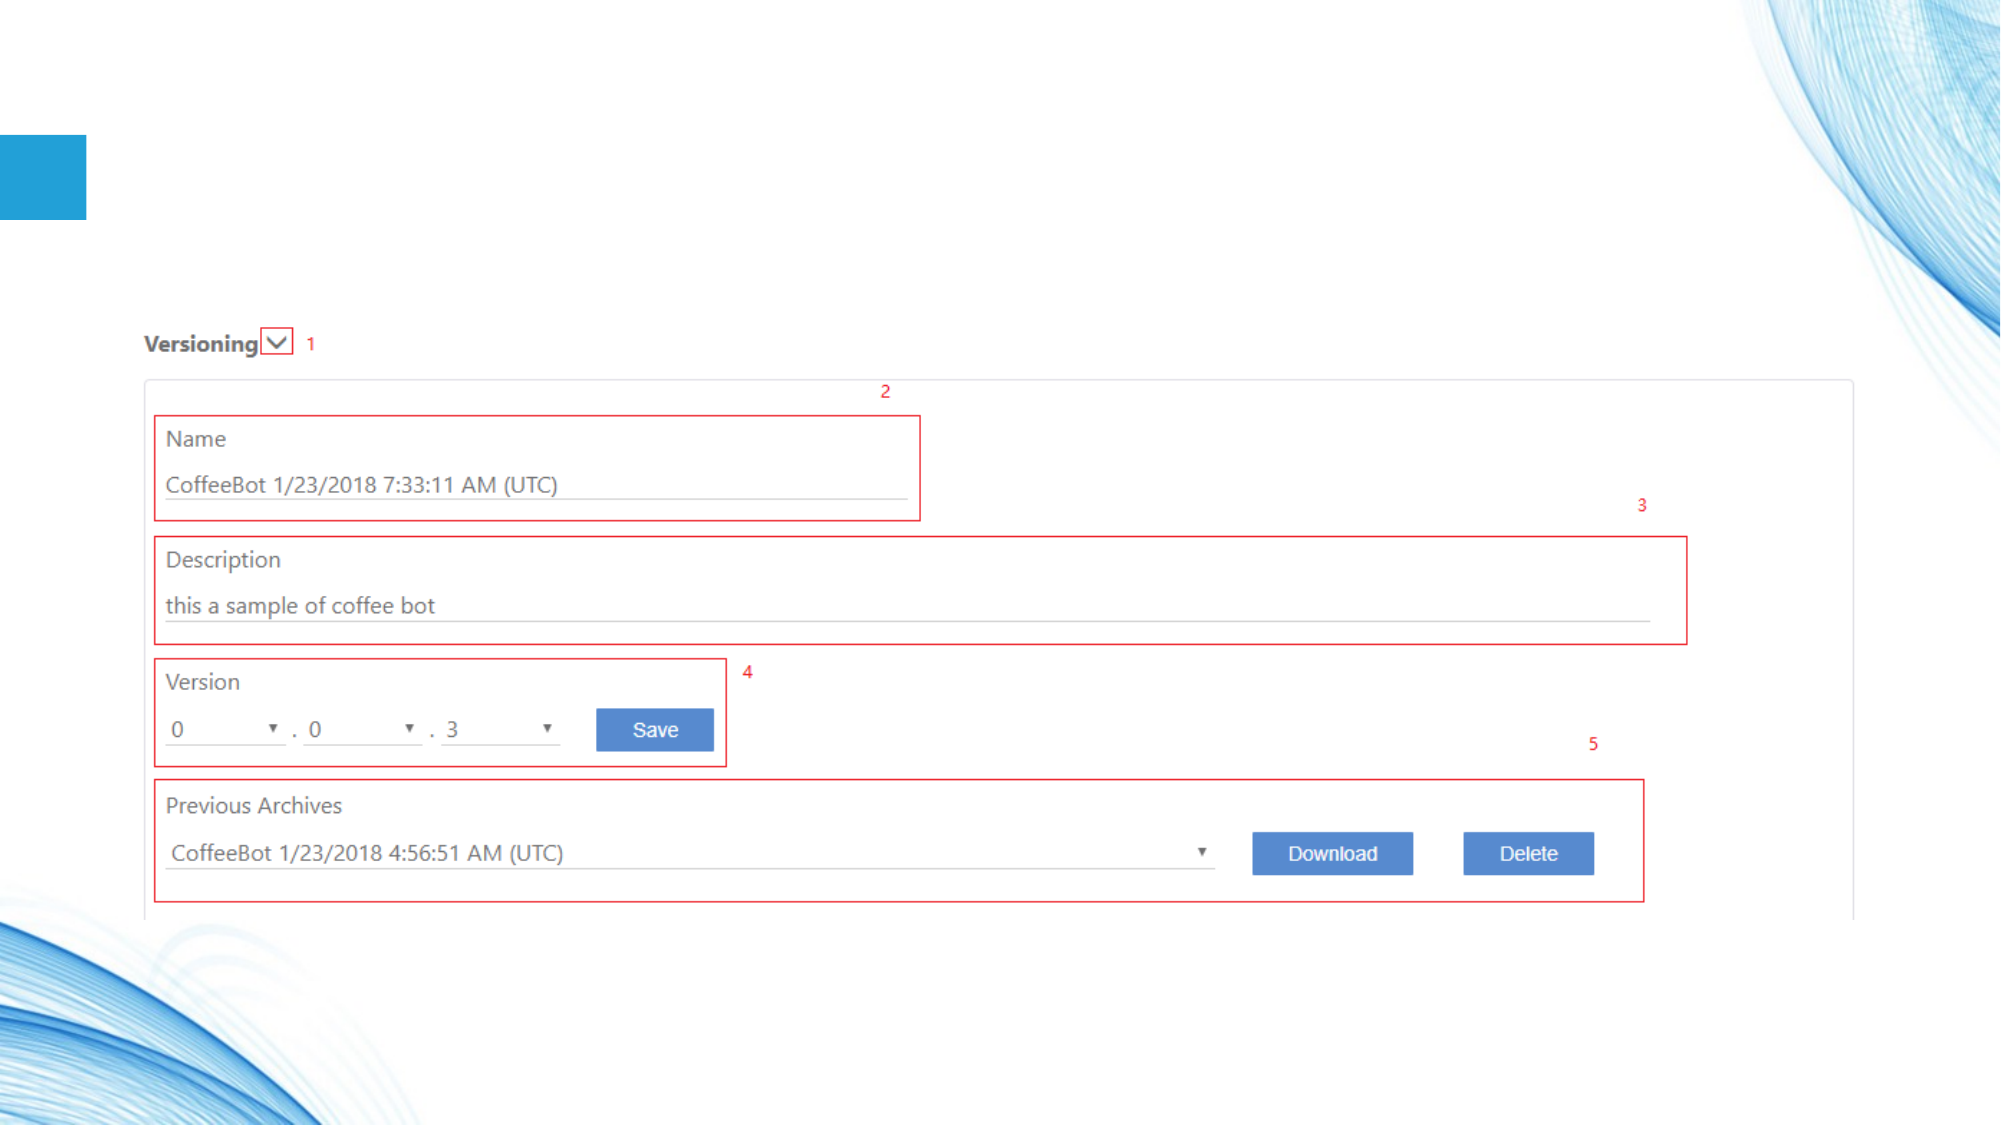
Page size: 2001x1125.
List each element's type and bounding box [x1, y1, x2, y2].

picture [0, 0, 2001, 1125]
list [137, 316, 1863, 920]
